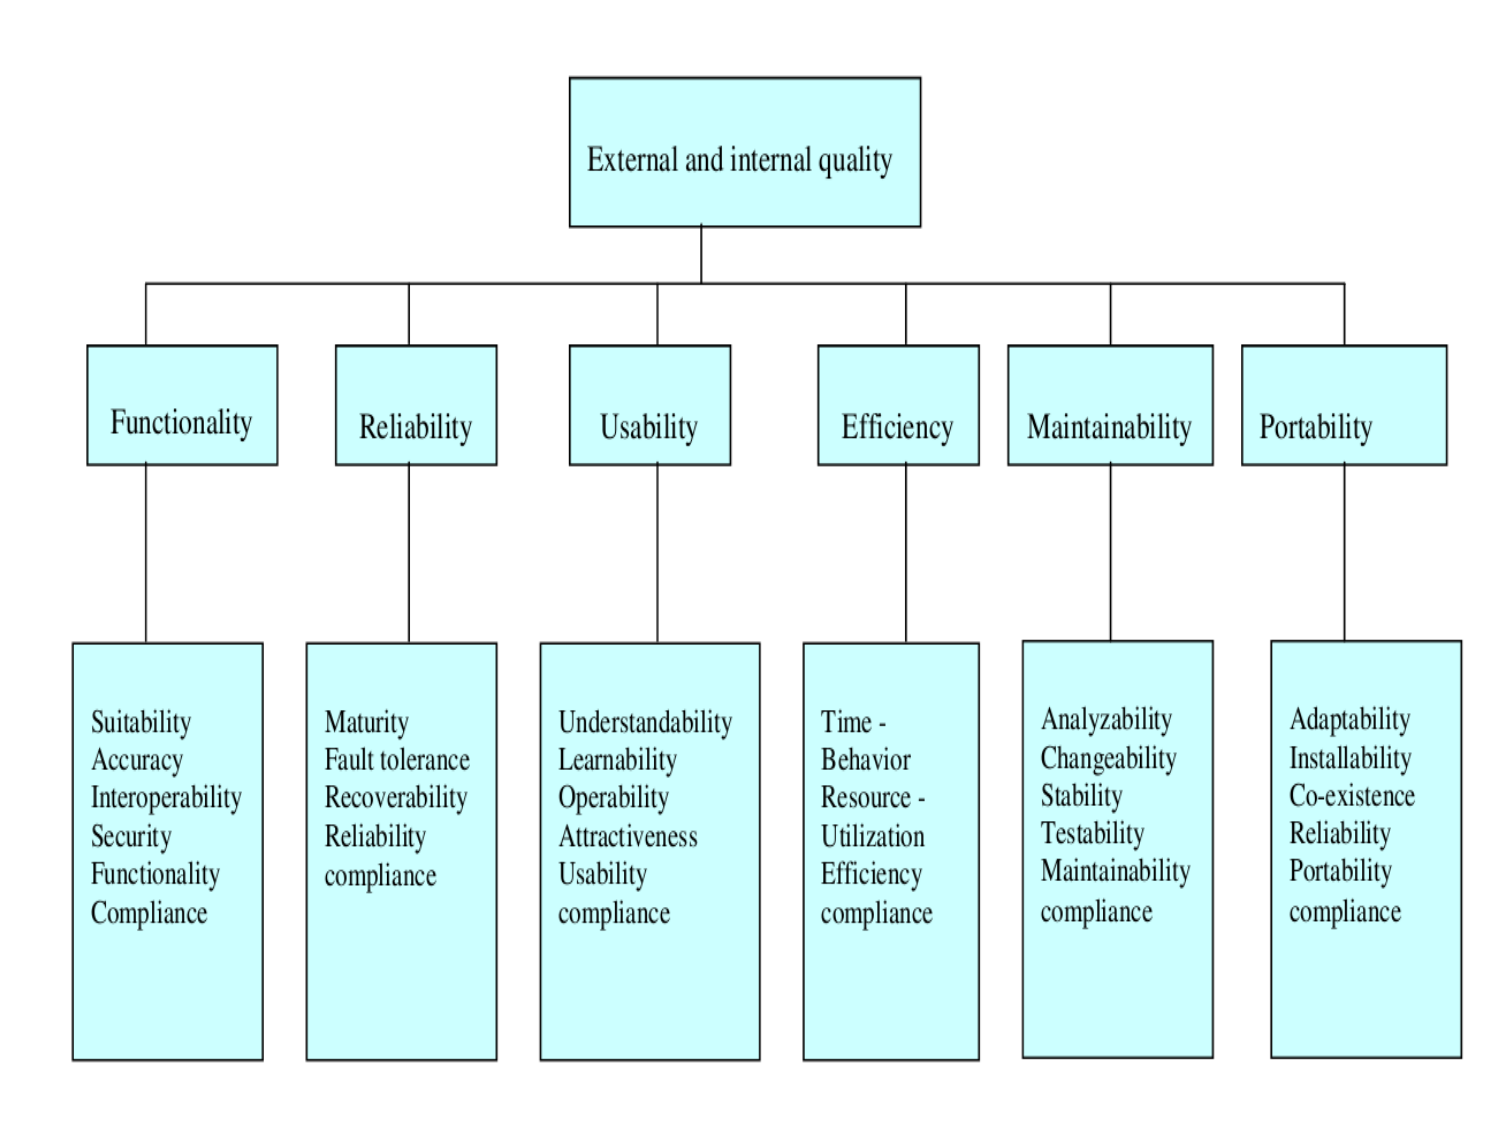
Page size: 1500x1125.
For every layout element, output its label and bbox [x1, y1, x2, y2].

picture [37, 35, 1476, 1090]
